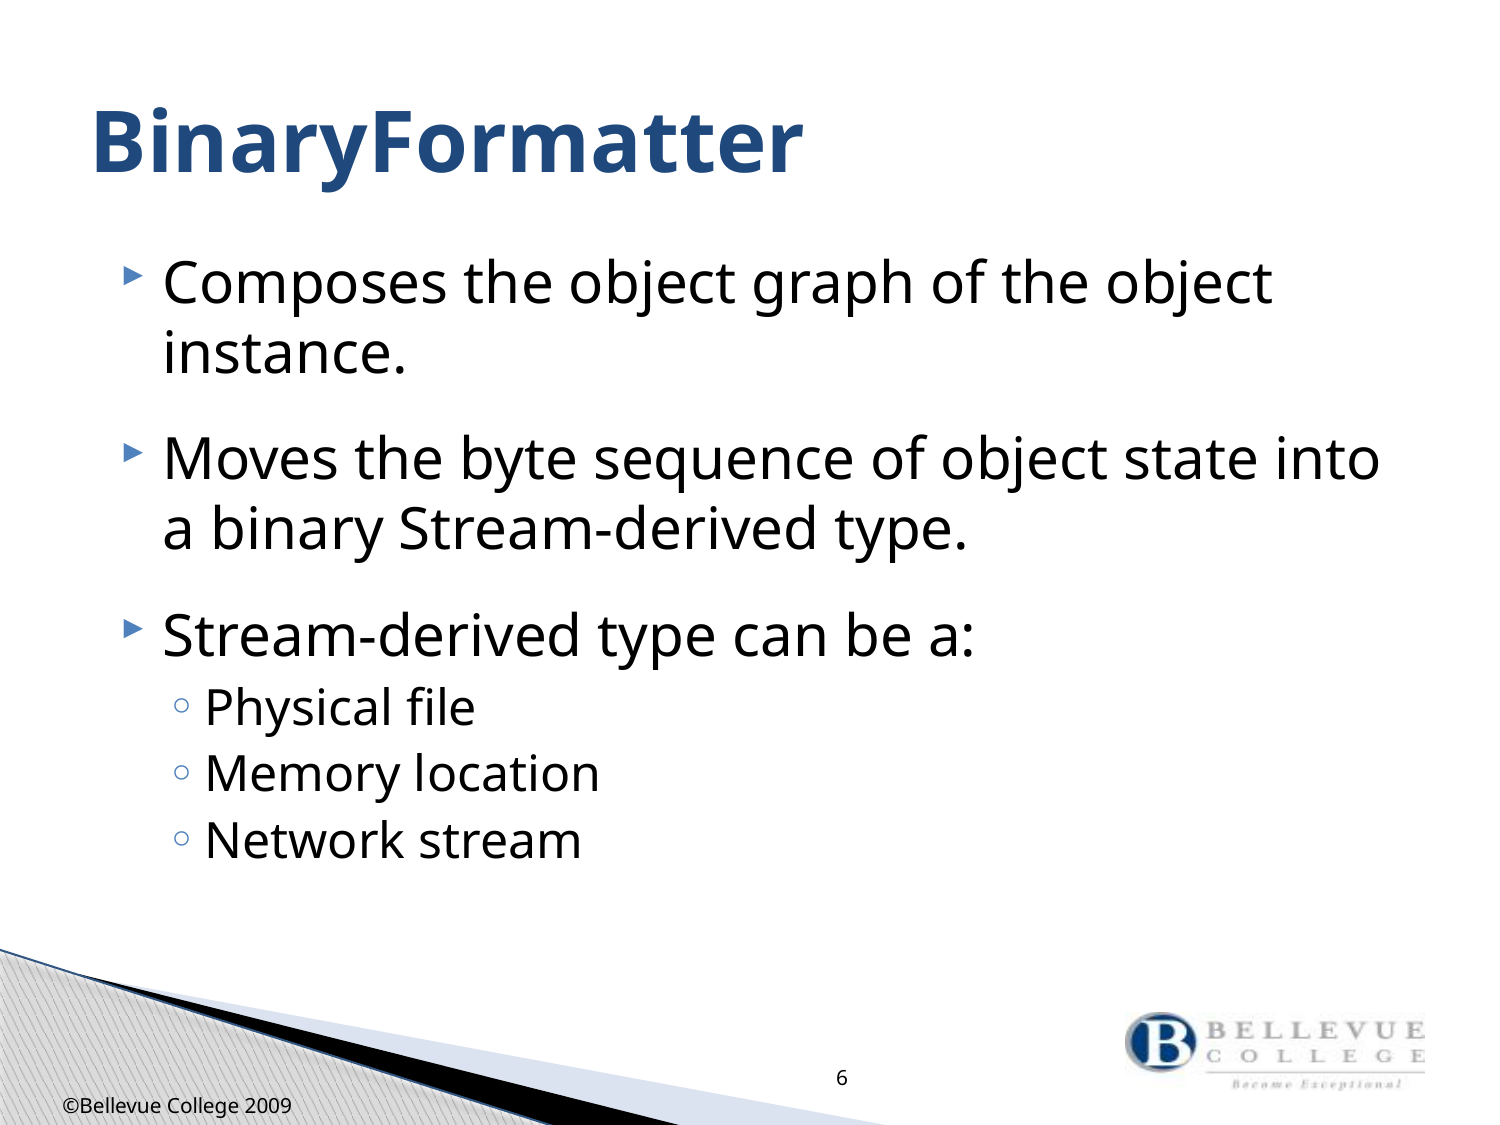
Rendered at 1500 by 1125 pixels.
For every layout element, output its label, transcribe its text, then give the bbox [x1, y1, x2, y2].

list Composes the object graph of the object instance. Moves the byte sequence of object state into a binary Stream-derived type. Stream-derived type can be a: Physical file Memory location Network stream [87, 237, 1438, 981]
picture [1125, 1012, 1425, 1091]
footer ©Bellevue College 2009 [0, 1063, 307, 1125]
title BinaryFormatter [75, 45, 1425, 233]
slide_number 6 [787, 1050, 863, 1100]
